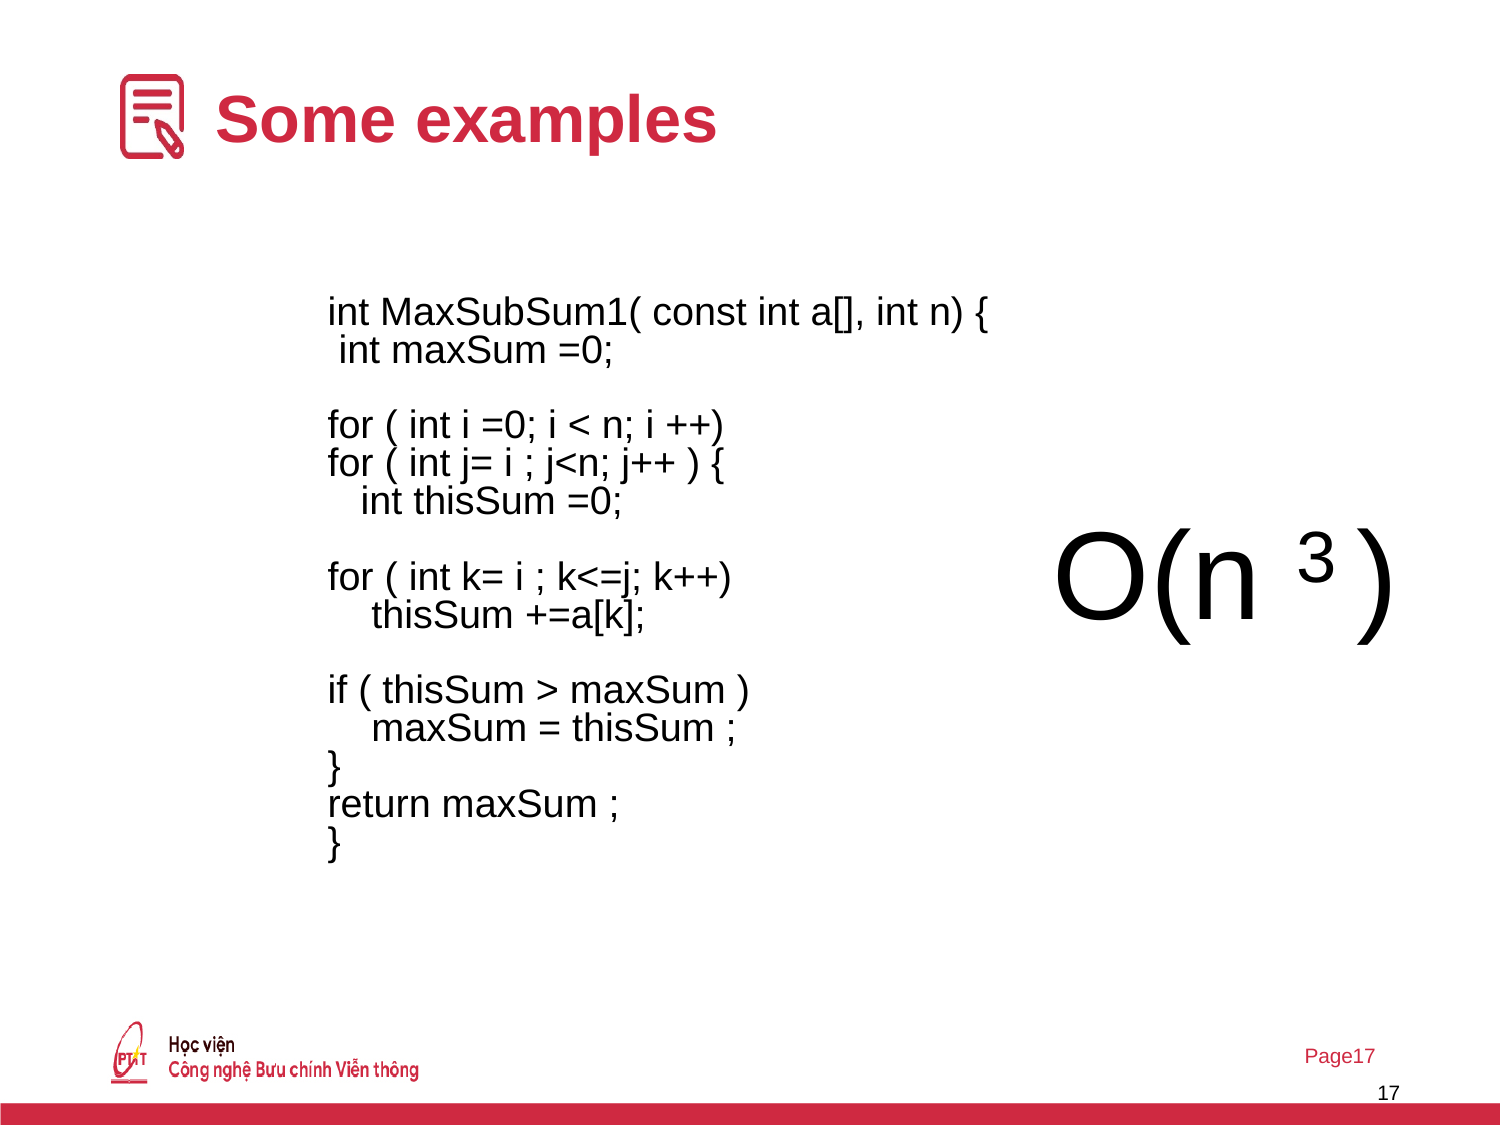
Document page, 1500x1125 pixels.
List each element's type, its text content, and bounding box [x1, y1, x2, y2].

text_box O(n 3 ) [1038, 487, 1414, 653]
list int MaxSubSum1( const int a[], int n) { int maxSum =0; for ( int i =0; i < n; i ++) for ( int j= i ; j<n; j++ ) { int thisSum =0; for ( int k= i ; k<=j; k++) thisSum +=a[k]; if ( thisSum > maxSum ) maxSum = thisSum ; } return maxSum ; } [312, 287, 1313, 1013]
title Some examples [200, 59, 1397, 183]
picture [0, 0, 1500, 1125]
slide_number 17 [1362, 1071, 1500, 1115]
